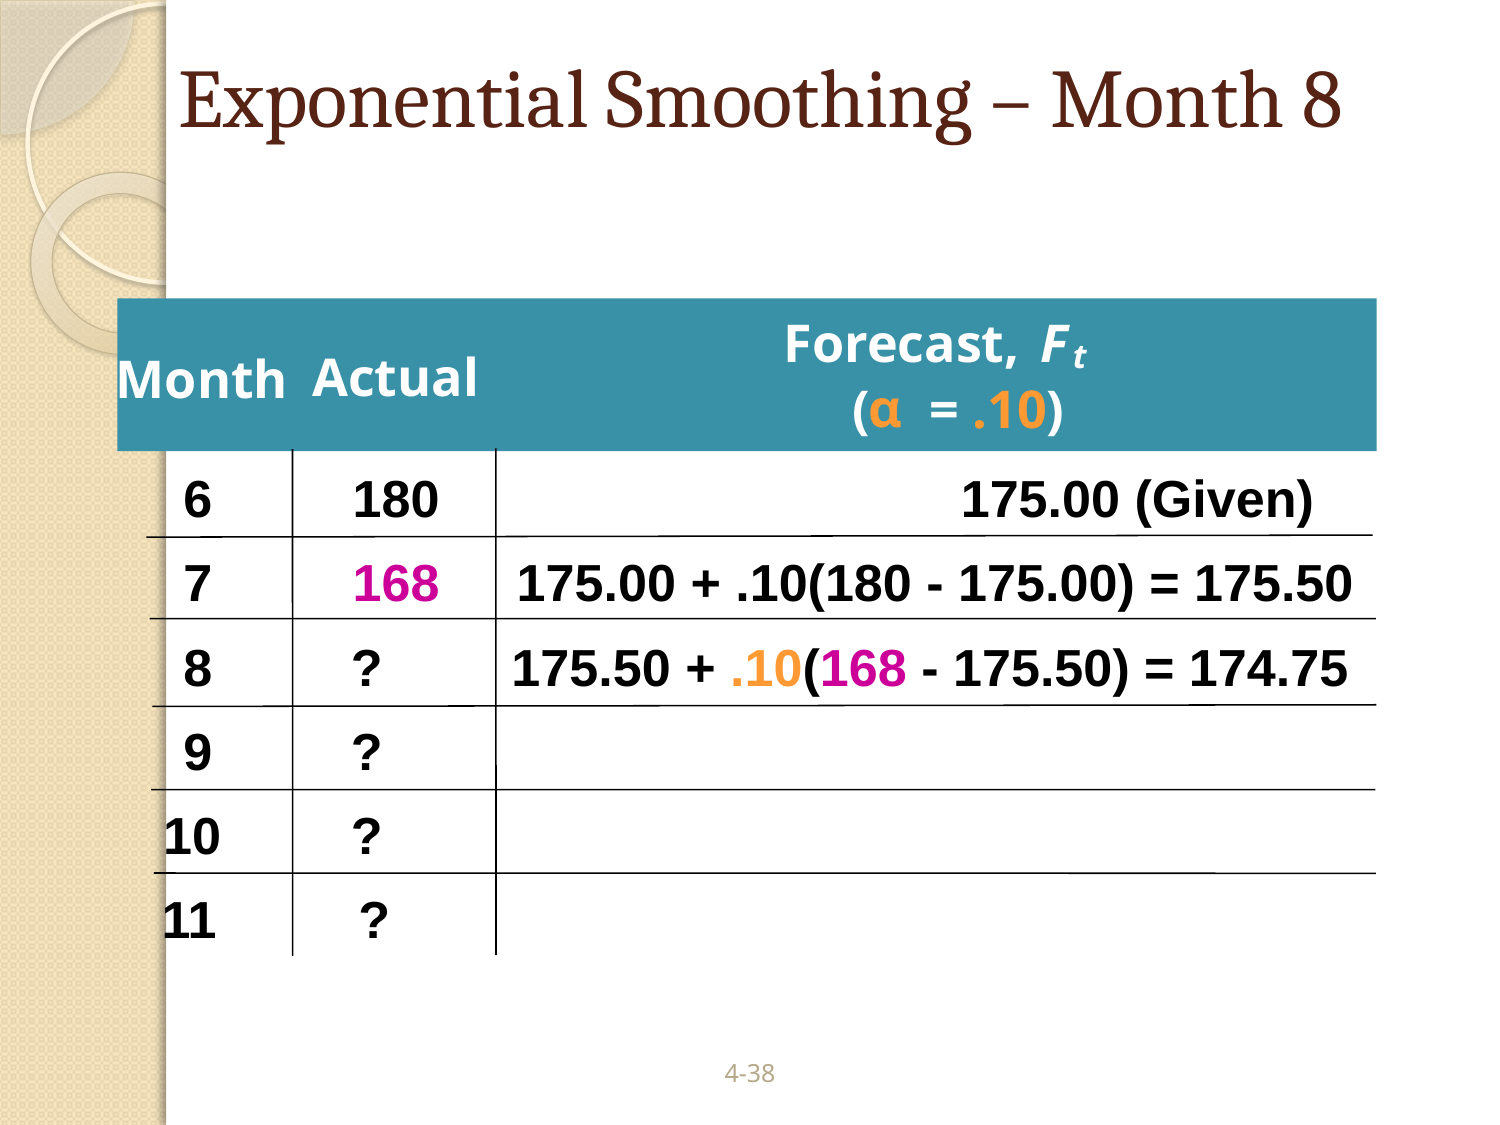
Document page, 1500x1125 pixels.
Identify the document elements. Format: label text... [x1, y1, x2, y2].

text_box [107, 298, 1379, 957]
title Exponential Smoothing – Month 8 [162, 0, 1438, 188]
slide_number 4-38 [649, 1025, 851, 1100]
